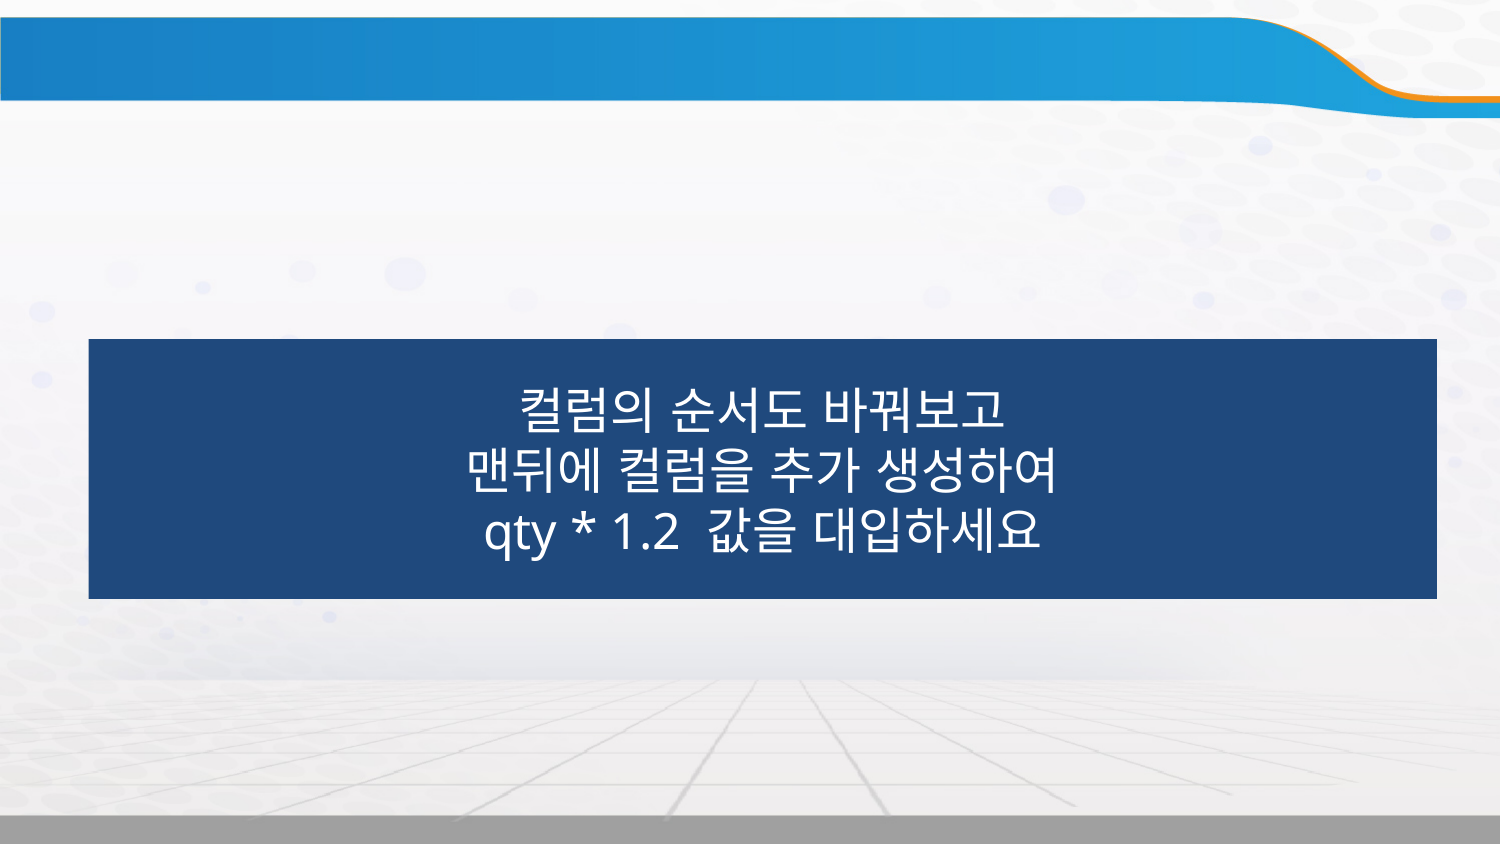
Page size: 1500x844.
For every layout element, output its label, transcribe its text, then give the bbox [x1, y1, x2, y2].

text_box 컬럼의 순서도 바꿔보고 맨뒤에 컬럼을 추가 생성하여 qty * 1.2 값을 대입하세요 [88, 339, 1437, 599]
picture [0, 0, 1500, 844]
text_box 실습 [29, 0, 1175, 103]
